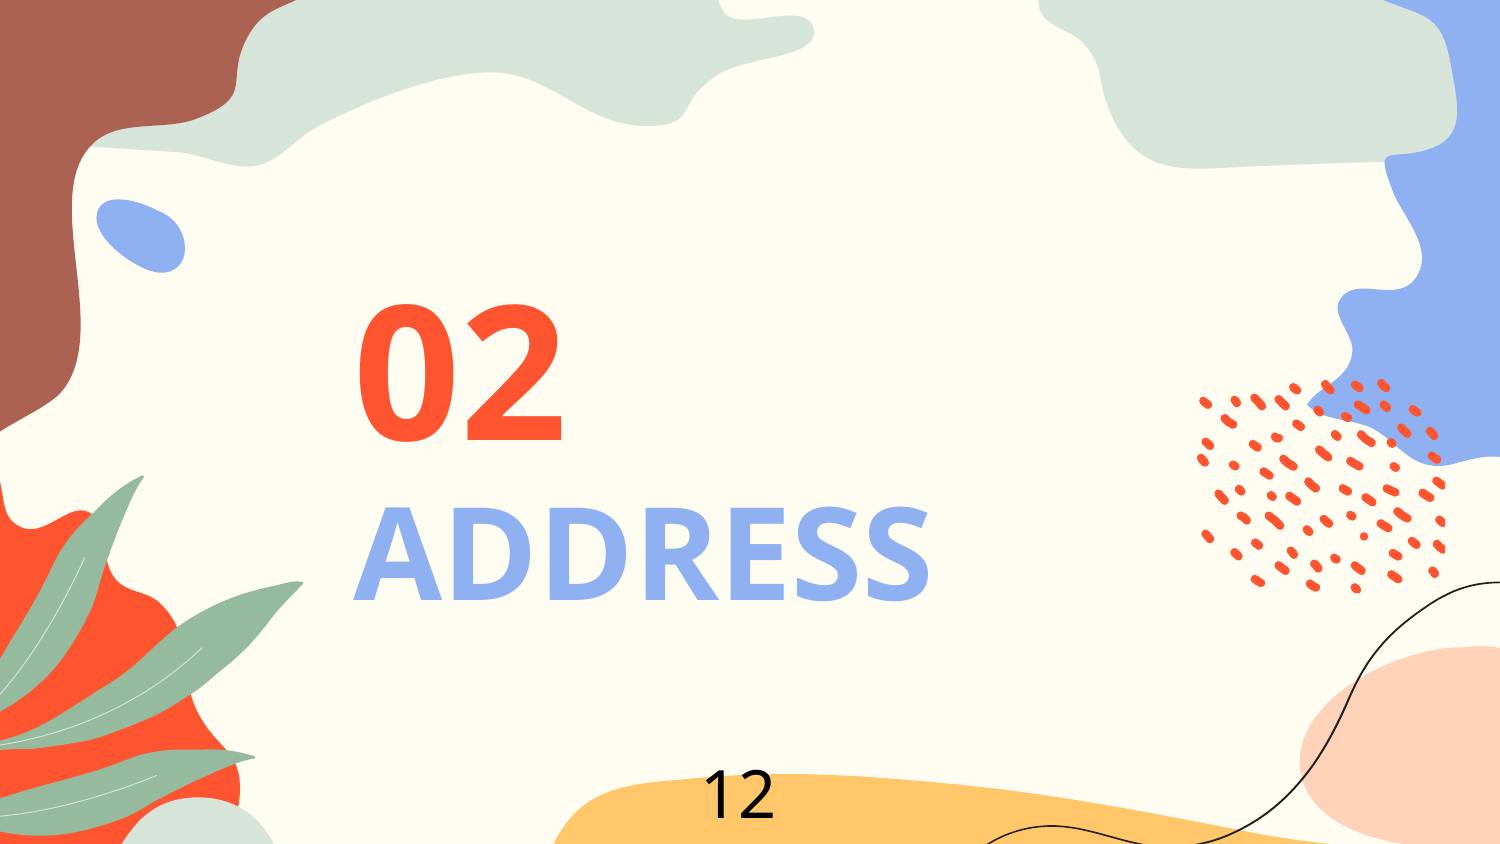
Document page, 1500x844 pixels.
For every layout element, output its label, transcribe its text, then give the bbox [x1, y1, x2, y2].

title ADDRESS [338, 448, 1128, 598]
text_box 12 [686, 743, 801, 839]
title 02 [338, 219, 944, 452]
